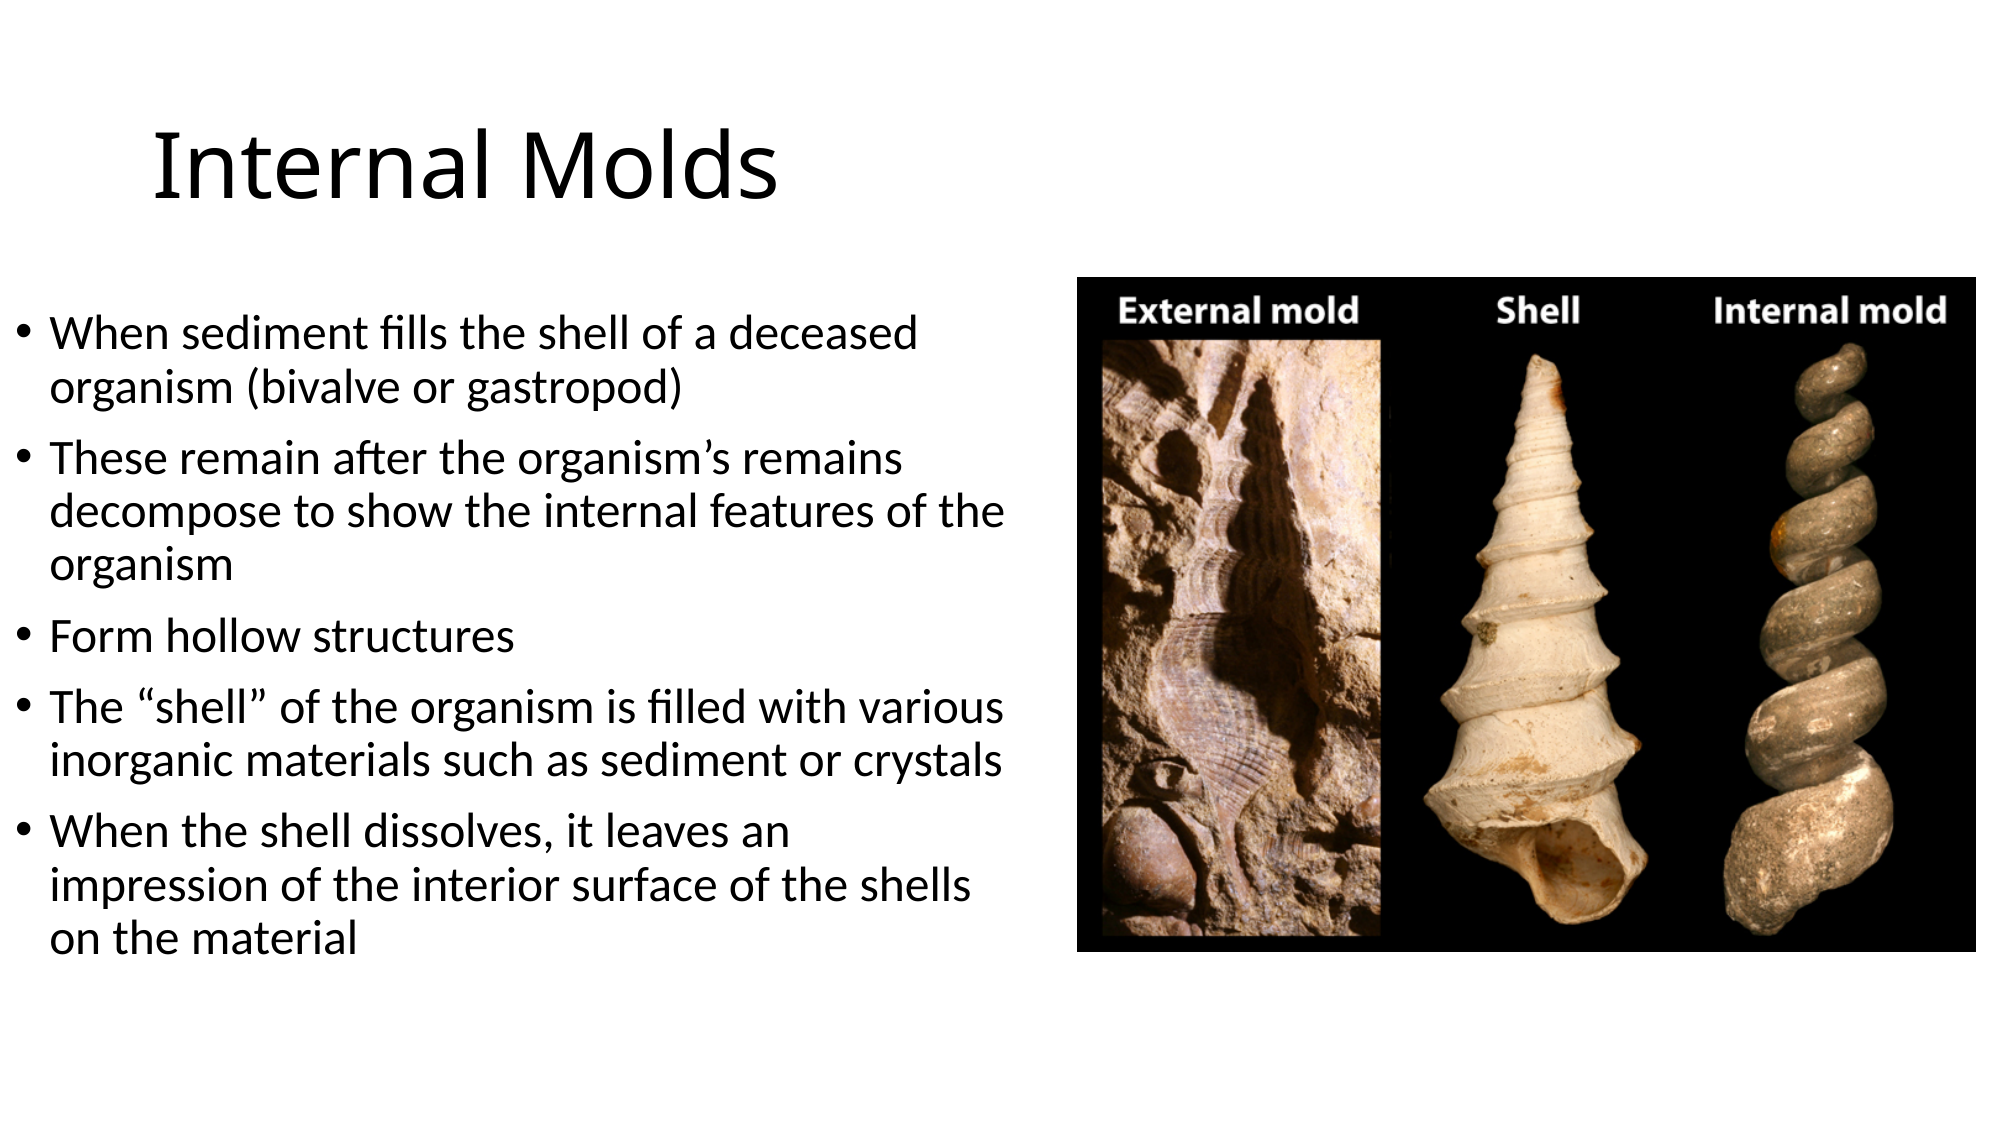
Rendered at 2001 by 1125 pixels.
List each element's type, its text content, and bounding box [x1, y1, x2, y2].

picture [1077, 277, 1976, 952]
list When sediment fills the shell of a deceased organism (bivalve or gastropod) These remain after the organism’s remains decompose to show the internal features of the organism Form hollow structures The “shell” of the organism is filled with various inorganic materials such as sediment or crystals When the shell dissolves, it leaves an impression of the interior surface of the shells on the material [0, 299, 1027, 1014]
title Internal Molds [137, 59, 1863, 278]
